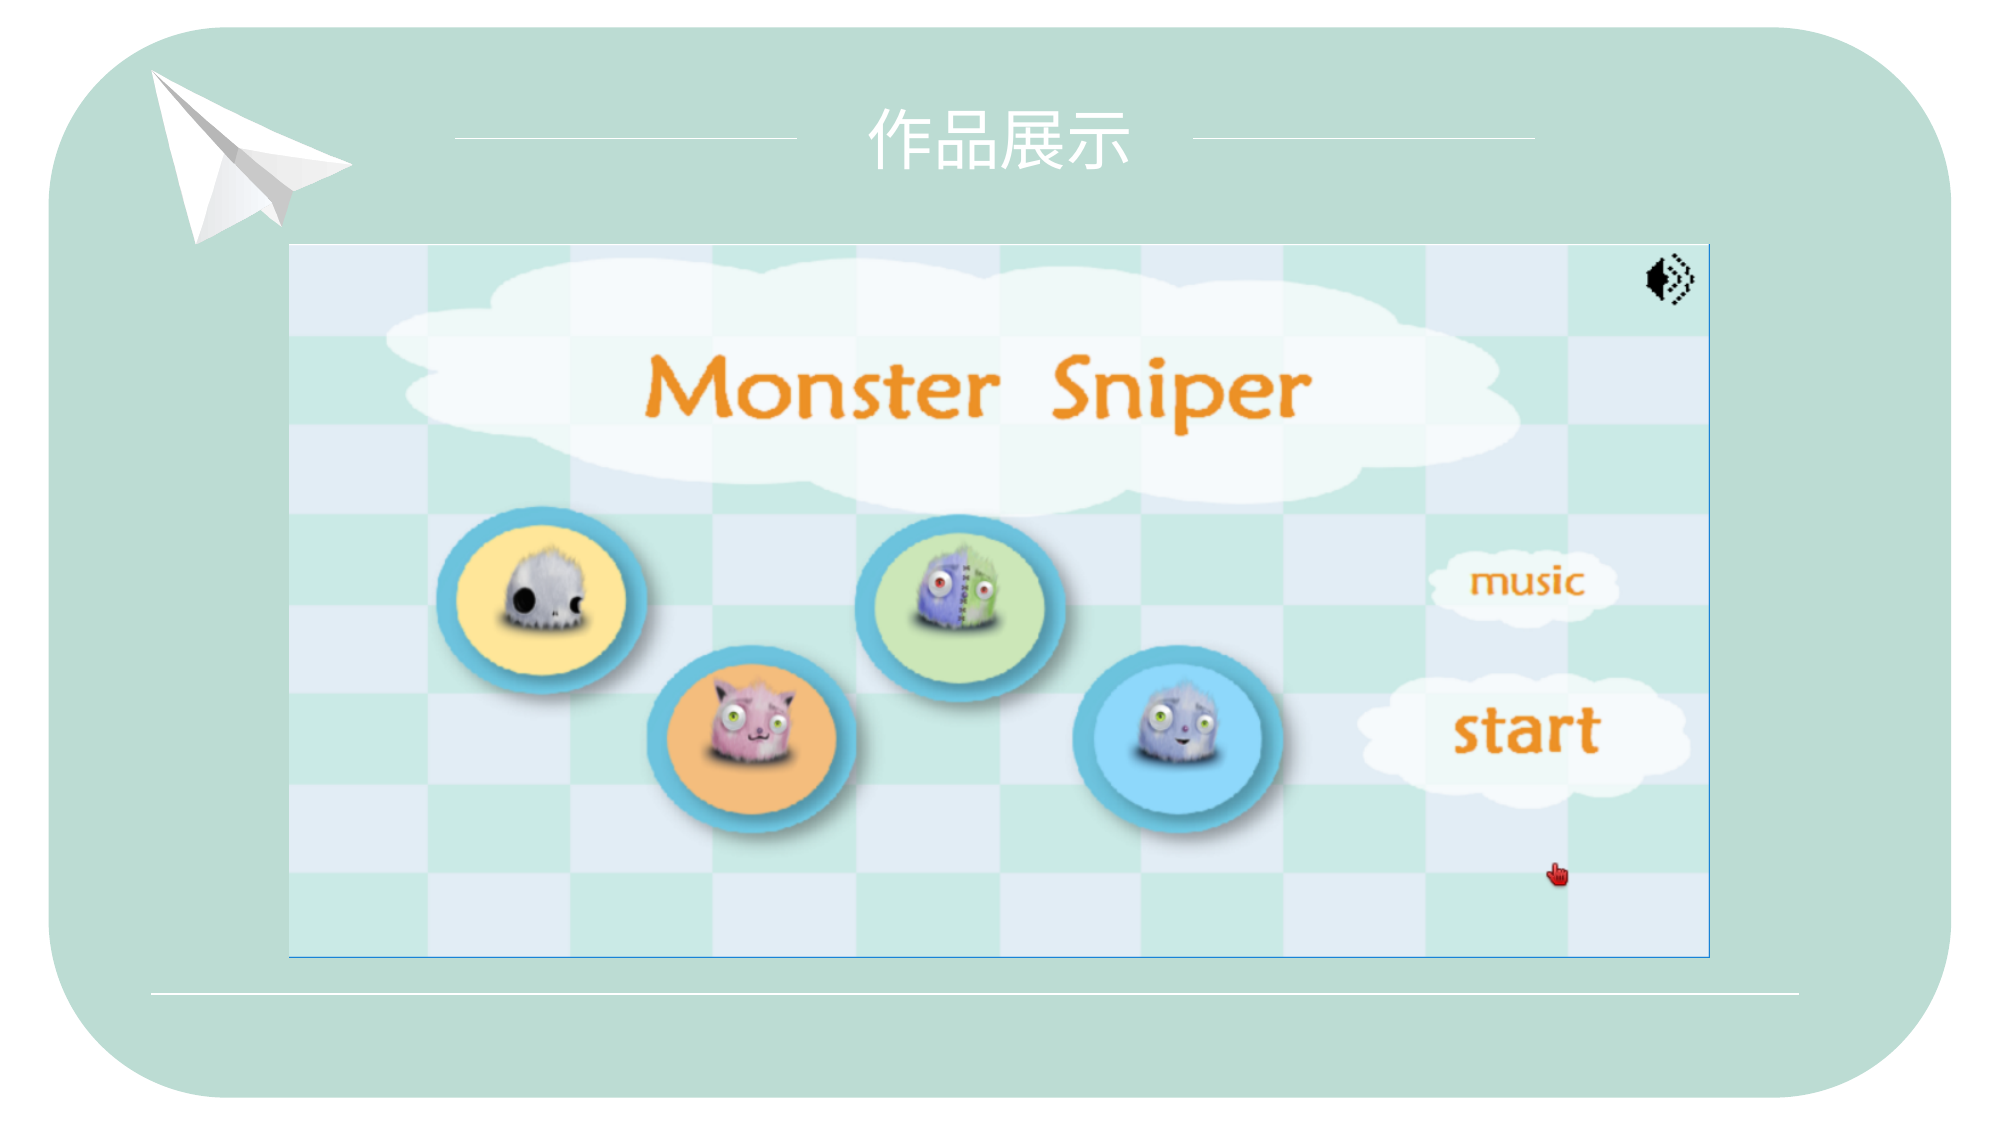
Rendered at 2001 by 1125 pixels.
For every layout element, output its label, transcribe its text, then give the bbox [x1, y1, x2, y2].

picture [289, 244, 1710, 959]
text_box 作品展示 [840, 90, 1160, 185]
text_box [151, 69, 353, 245]
text_box [47, 26, 1953, 1099]
